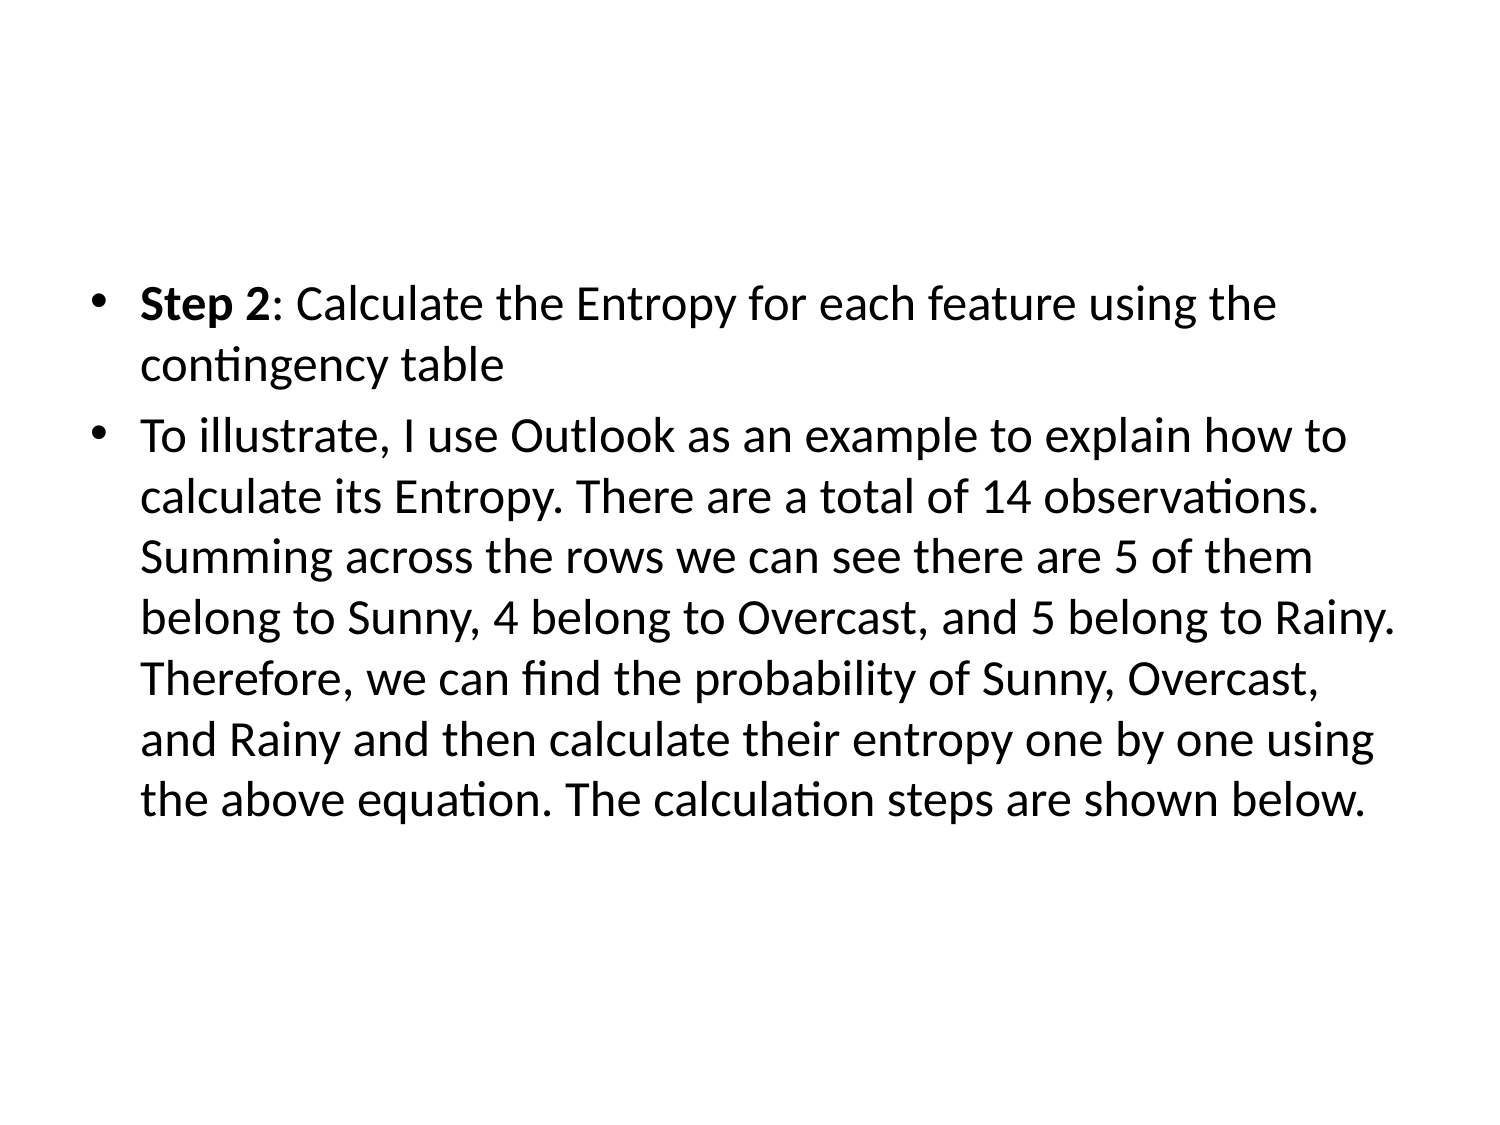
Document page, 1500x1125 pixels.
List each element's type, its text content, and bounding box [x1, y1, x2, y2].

list Step 2: Calculate the Entropy for each feature using the contingency table To illustrate, I use Outlook as an example to explain how to calculate its Entropy. There are a total of 14 observations. Summing across the rows we can see there are 5 of them belong to Sunny, 4 belong to Overcast, and 5 belong to Rainy. Therefore, we can find the probability of Sunny, Overcast, and Rainy and then calculate their entropy one by one using the above equation. The calculation steps are shown below. [75, 262, 1425, 1005]
